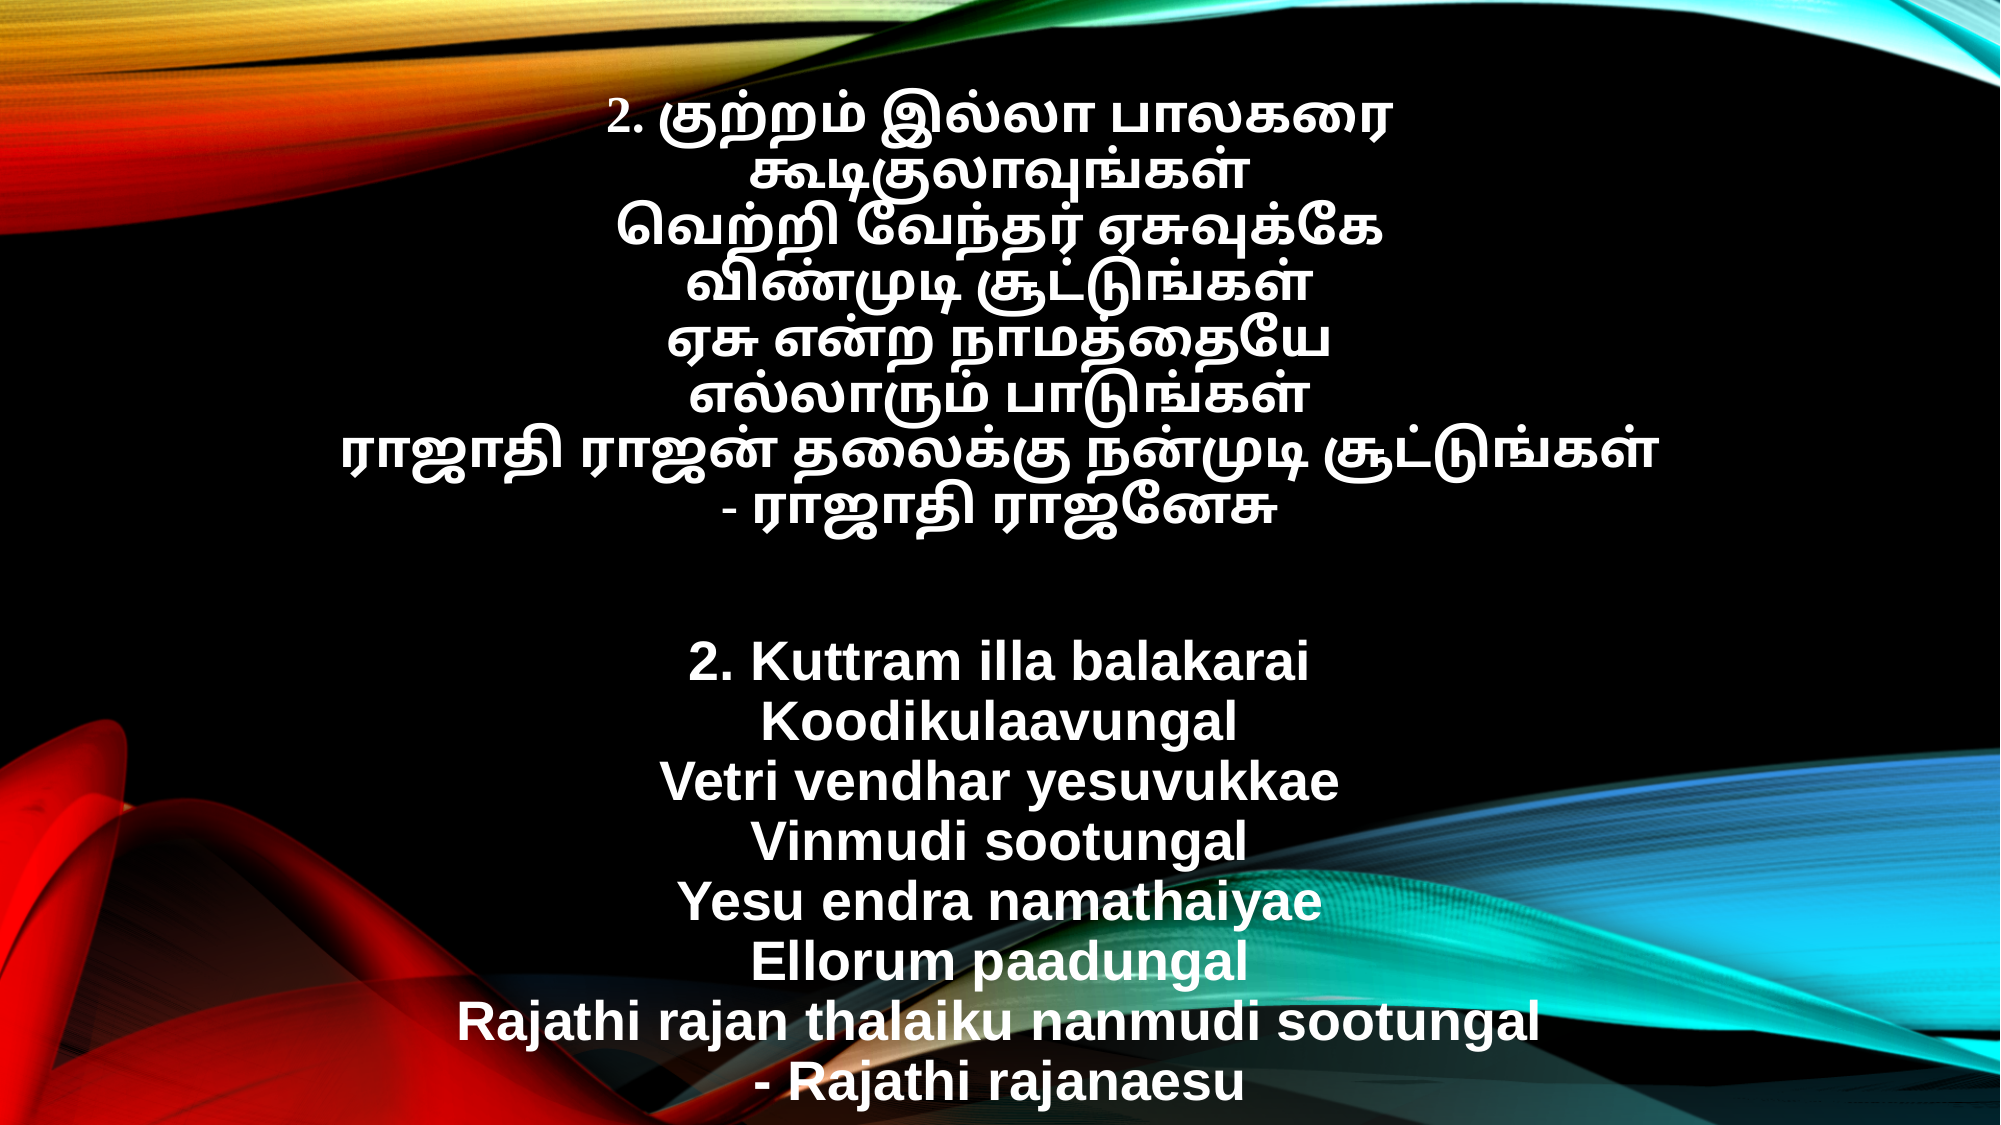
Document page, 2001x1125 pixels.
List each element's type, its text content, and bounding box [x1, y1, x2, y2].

subtitle 2. குற்றம் இல்லா பாலகரை கூடிகுலாவுங்கள் வெற்றி வேந்தர் ஏசுவுக்கே விண்முடி சூட்டுங்கள் ஏசு என்ற நாமத்தையே எல்லாரும் பாடுங்கள் ராஜாதி ராஜன் தலைக்கு நன்முடி சூட்டுங்கள் - ராஜாதி ராஜனேசு 2. Kuttram illa balakarai Koodikulaavungal Vetri vendhar yesuvukkae Vinmudi sootungal Yesu endra namathaiyae Ellorum paadungal Rajathi rajan thalaiku nanmudi sootungal - Rajathi rajanaesu [0, 0, 2000, 1125]
